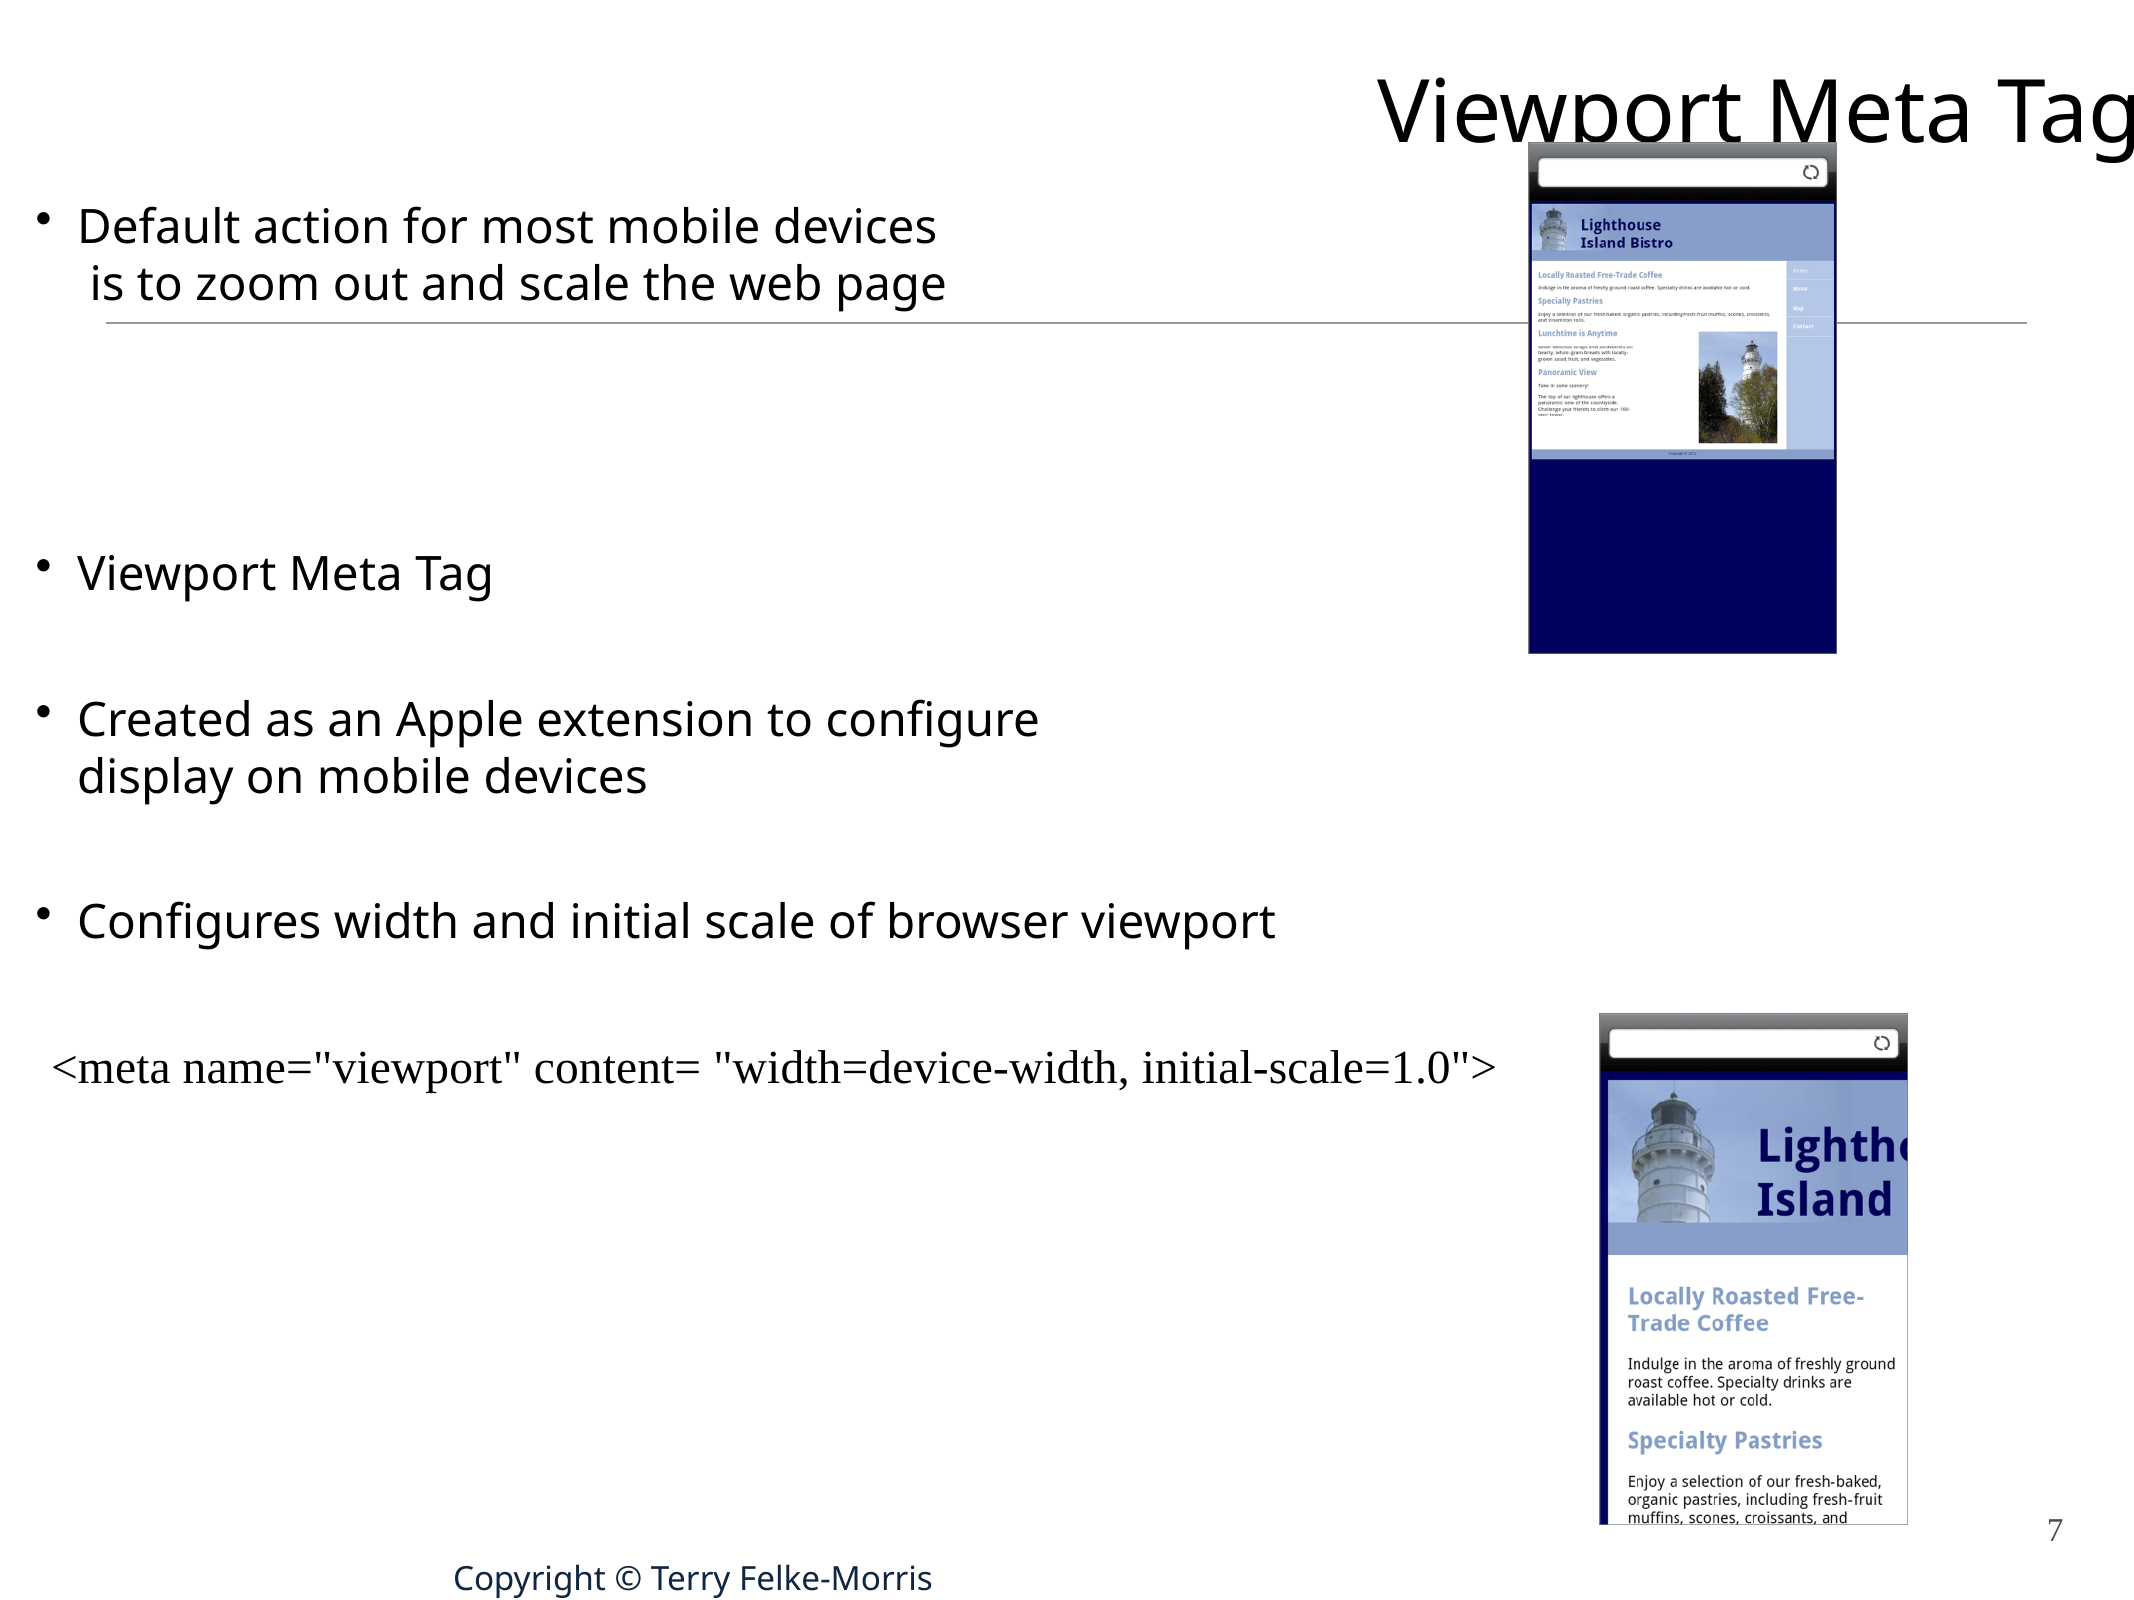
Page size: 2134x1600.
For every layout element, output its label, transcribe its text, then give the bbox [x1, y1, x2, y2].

list Default action for most mobile devices is to zoom out and scale the web page Viewport Meta Tag Created as an Apple extension to configure display on mobile devices Configures width and initial scale of browser viewport <meta name="viewport" content= "width=device-width, initial-scale=1.0"> [35, 194, 1939, 1103]
title Viewport Meta Tag [327, 0, 2134, 161]
slide_number 7 [2046, 1507, 2065, 1550]
picture [1528, 141, 1837, 654]
picture [1599, 1013, 1908, 1525]
